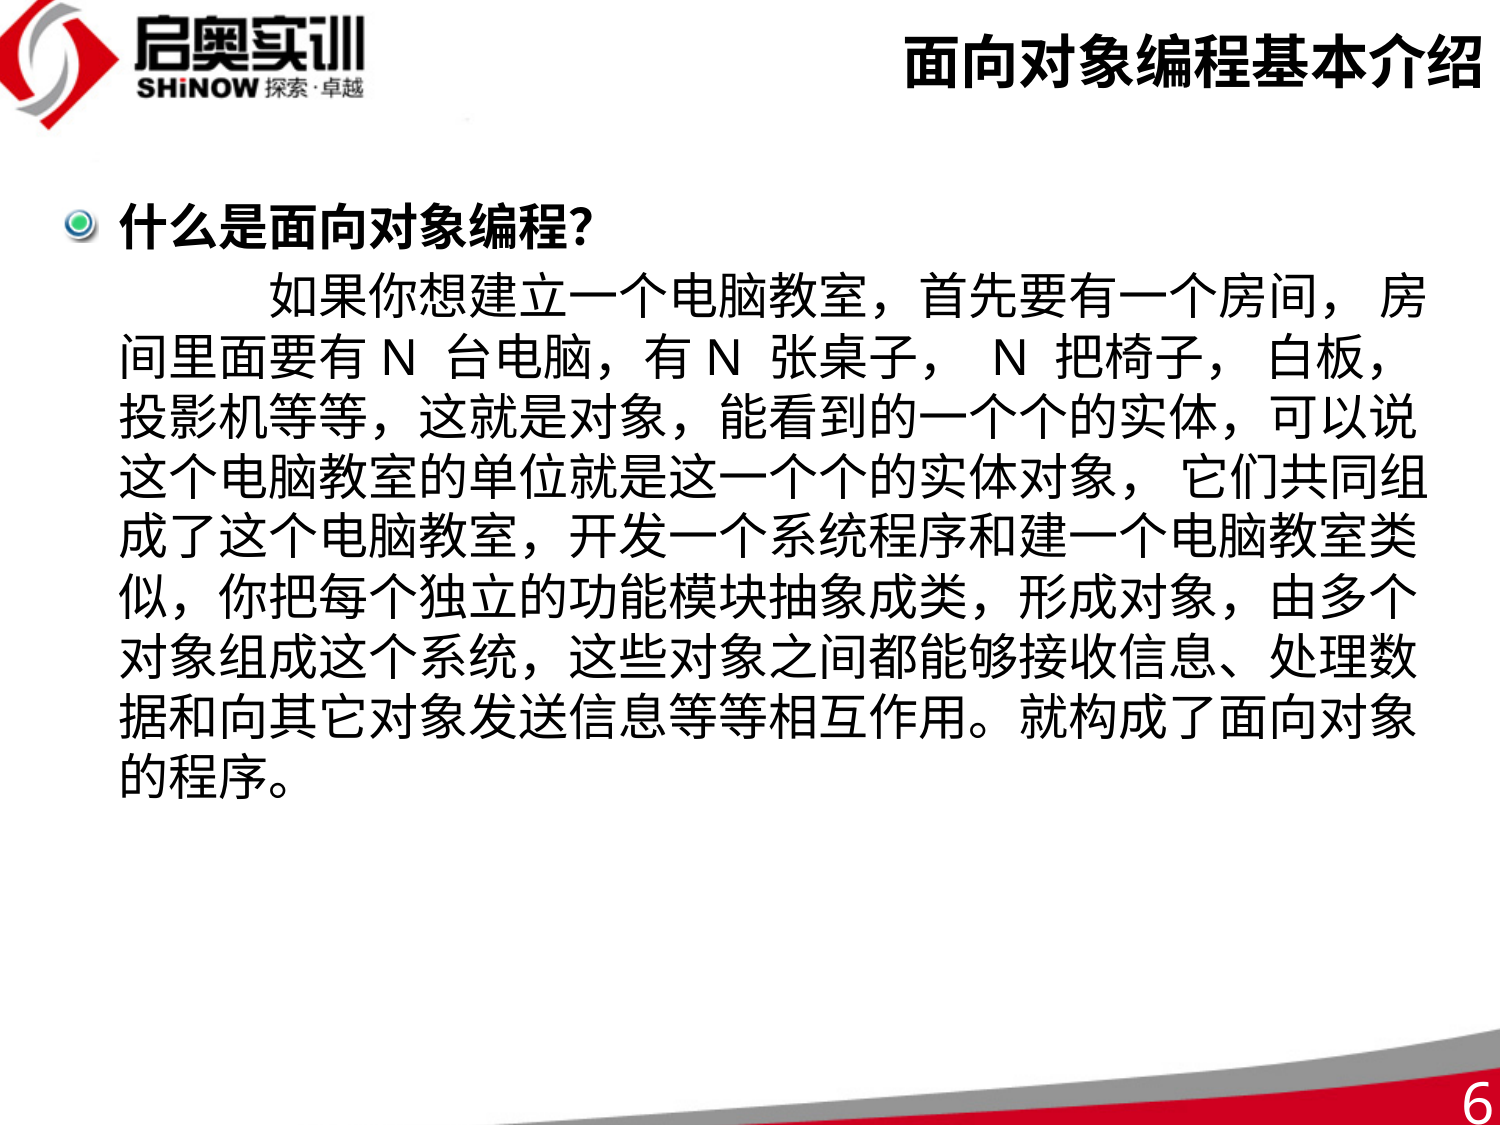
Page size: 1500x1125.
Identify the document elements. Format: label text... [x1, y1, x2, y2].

picture [0, 0, 1500, 1125]
list 什么是面向对象编程？ 如果你想建立一个电脑教室，首先要有一个房间， 房间里面要有N 台电脑，有N 张桌子， N 把椅子， 白板， 投影机等等，这就是对象，能看到的一个个的实体，可以说这个电脑教室的单位就是这一个个的实体对象， 它们共同组成了这个电脑教室，开发一个系统程序和建一个电脑教室类似，你把每个独立的功能模块抽象成类，形成对象，由多个对象组成这个系统，这些对象之间都能够接收信息、处理数据和向其它对象发送信息等等相互作用。就构成了面向对象的程序。 [46, 187, 1466, 1032]
title 面向对象编程基本介绍 [386, 0, 1500, 126]
slide_number 6 [1289, 1058, 1500, 1125]
